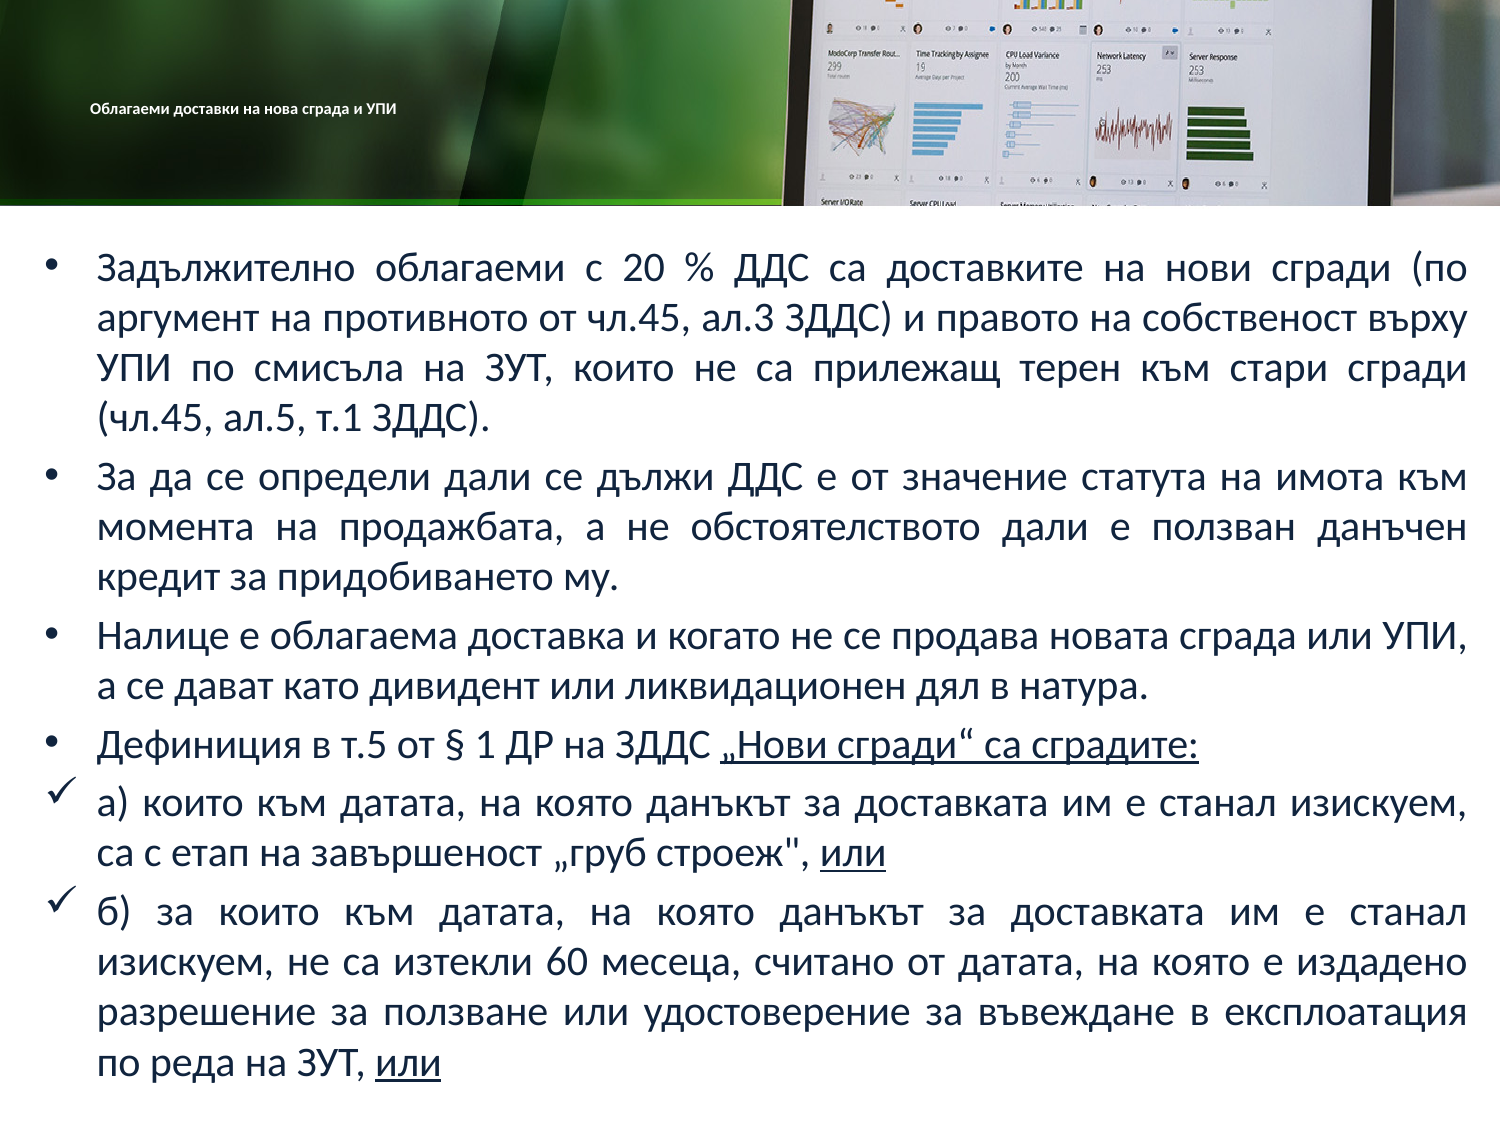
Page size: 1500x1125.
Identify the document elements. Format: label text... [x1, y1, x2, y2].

picture [0, 0, 1500, 1125]
list Задължително облагаеми с 20 % ДДС са доставките на нови сгради (по аргумент на противното от чл.45, ал.3 ЗДДС) и правото на собственост върху УПИ по смисъла на ЗУТ, които не са прилежащ терен към стари сгради (чл.45, ал.5, т.1 ЗДДС). За да се определи дали се дължи ДДС е от значение статута на имота към момента на продажбата, а не обстоятелството дали е ползван данъчен кредит за придобиването му. Налице е облагаема доставка и когато не се продава новата сграда или УПИ, а се дават като дивидент или ликвидационен дял в натура. Дефиниция в т.5 от § 1 ДР на ЗДДС „Нови сгради“ са сградите: а) които към датата, на която данъкът за доставката им е станал изискуем, са с етап на завършеност „груб строеж", или б) за които към датата, на която данъкът за доставката им е станал изискуем, не са изтекли 60 месеца, считано от датата, на която е издадено разрешение за ползване или удостоверение за въвеждане в експлоатация по реда на ЗУТ, или [29, 231, 1483, 1094]
title Облагаеми доставки на нова сграда и УПИ [75, 90, 727, 126]
